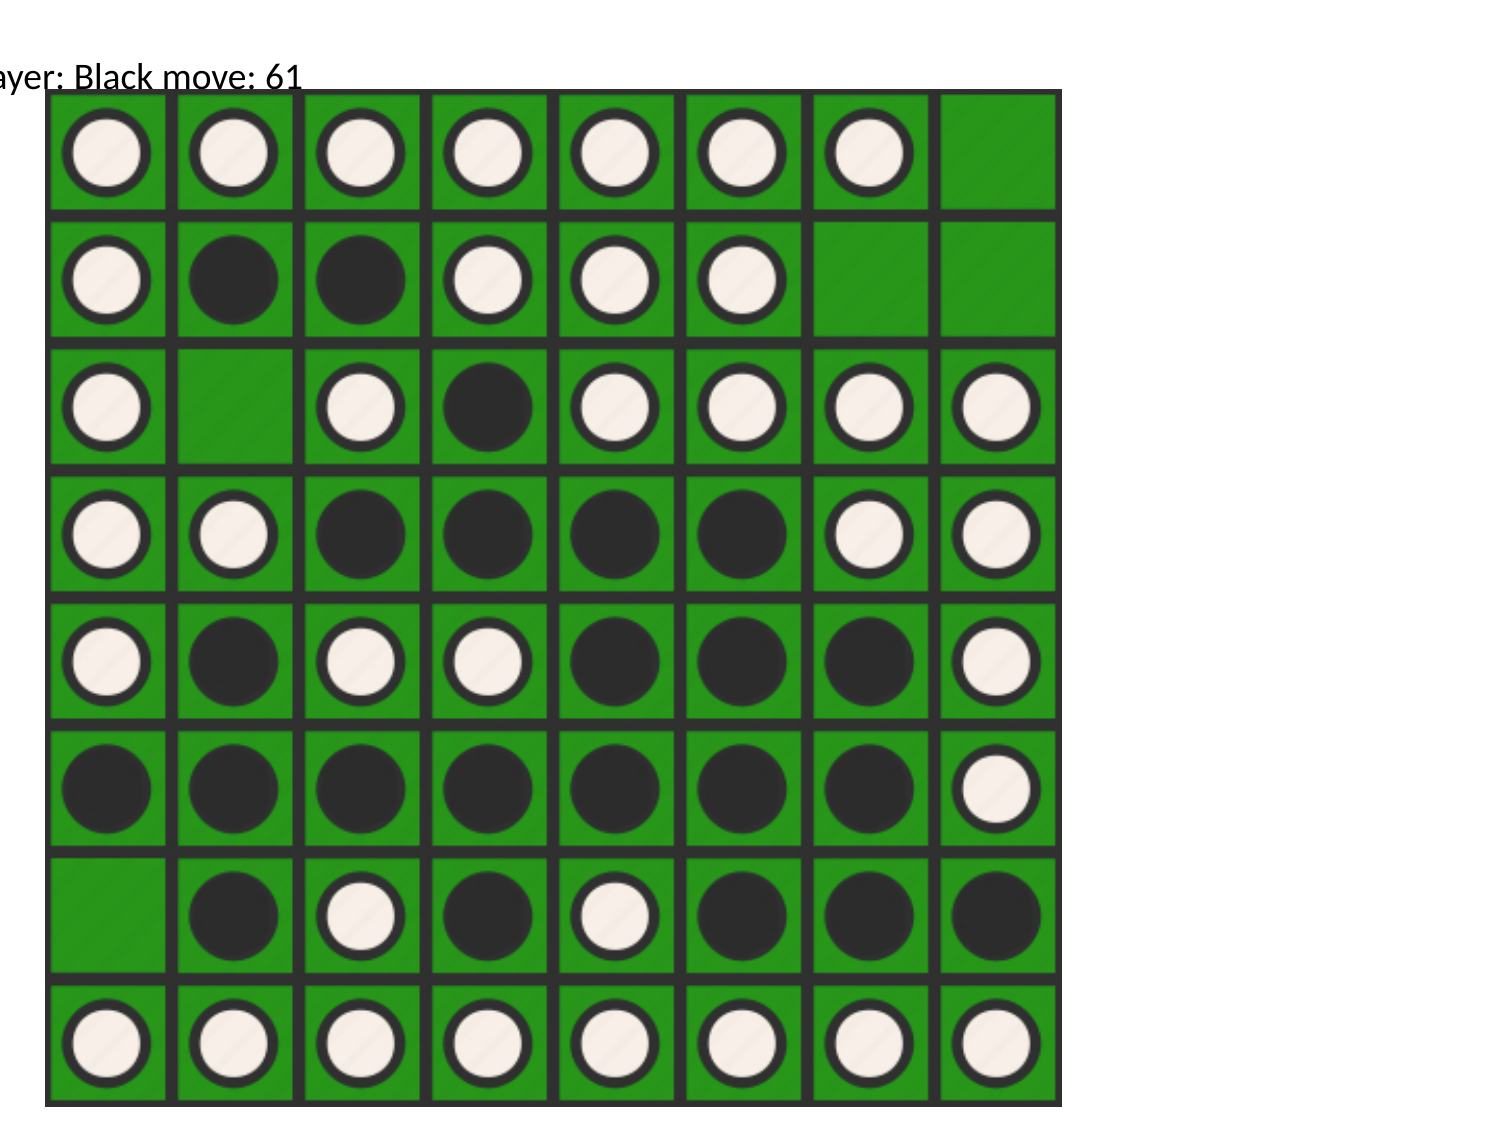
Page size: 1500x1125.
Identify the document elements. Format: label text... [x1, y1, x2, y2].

text_box turn: 55 player: Black move: 61 [0, 44, 319, 105]
picture [44, 89, 1062, 1107]
